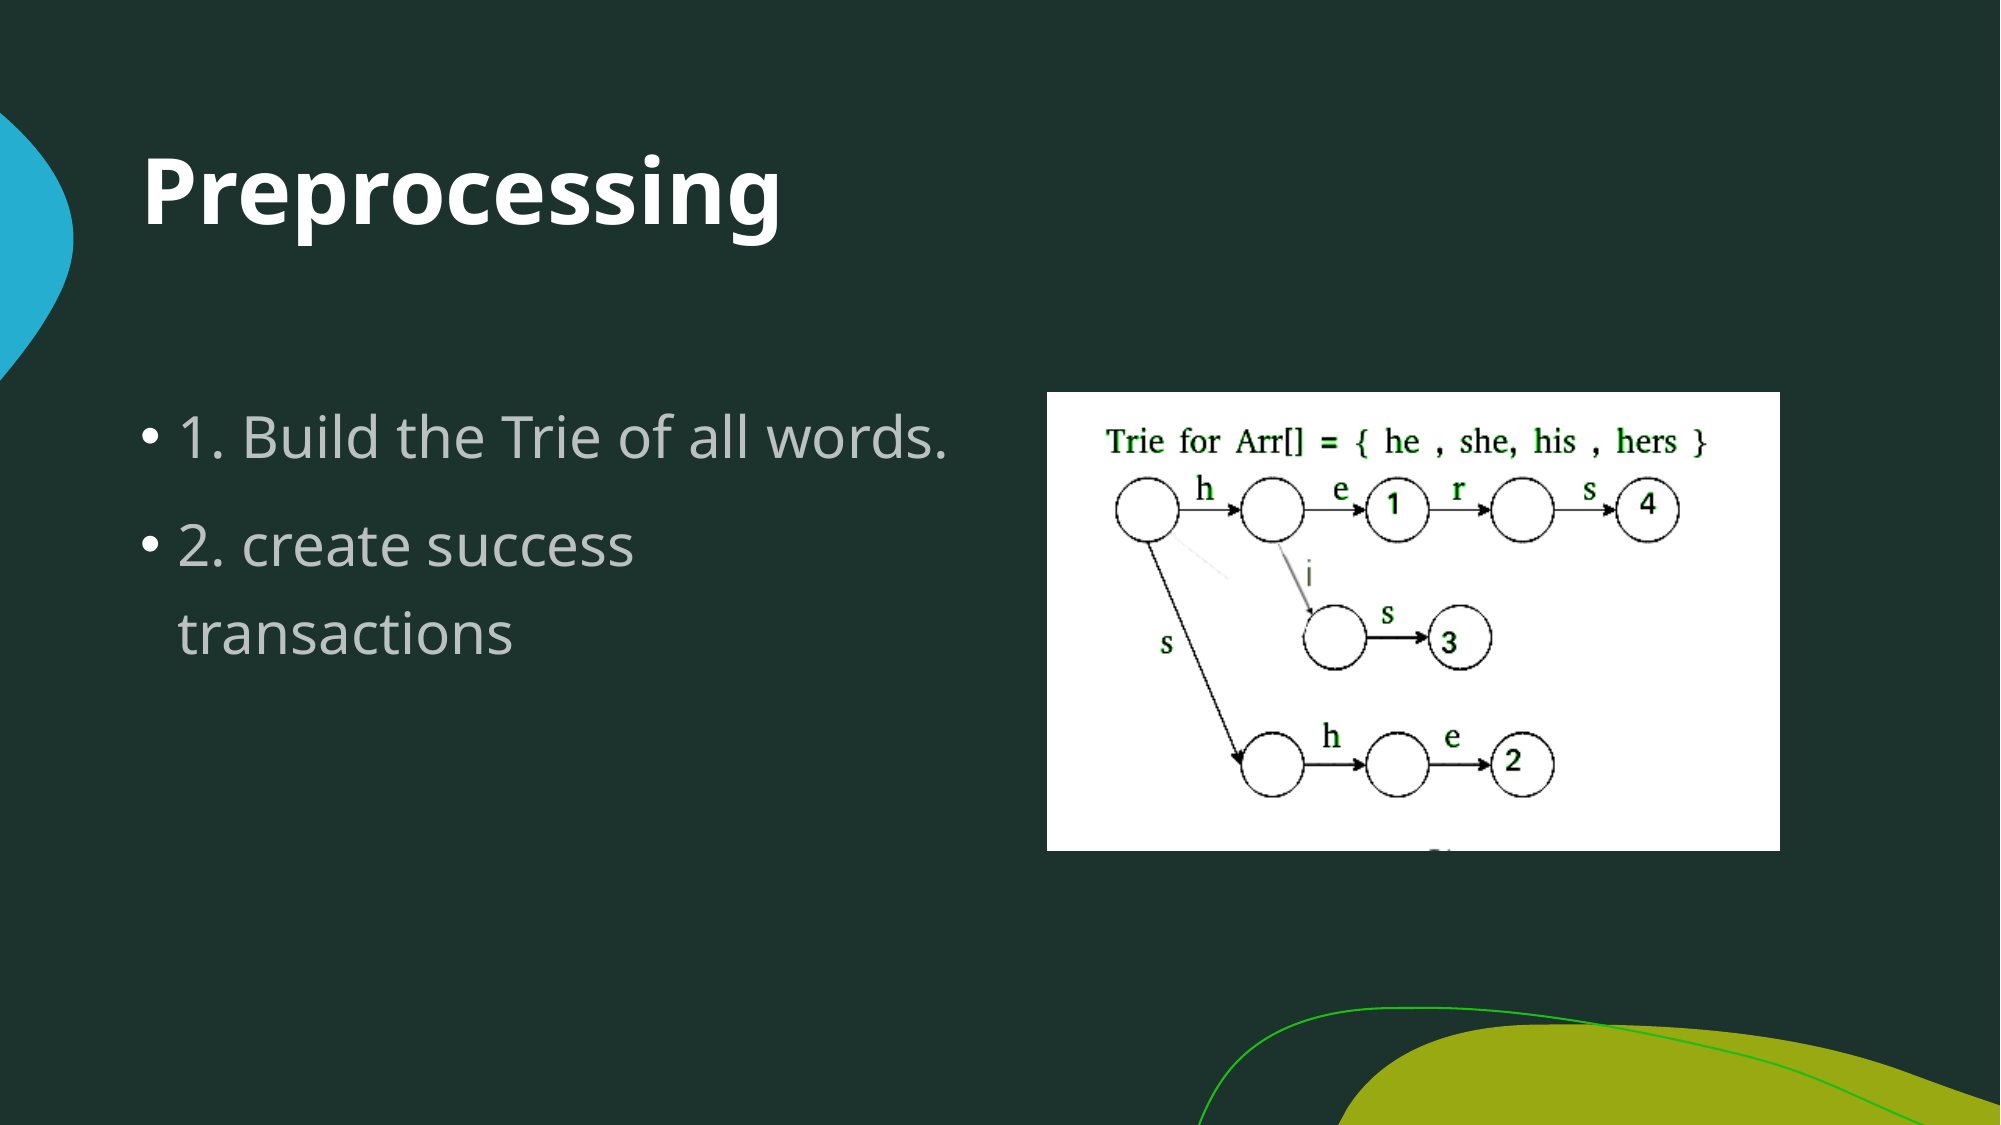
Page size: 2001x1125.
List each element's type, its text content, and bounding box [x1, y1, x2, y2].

picture [1047, 392, 1781, 851]
list 1. Build the Trie of all words. 2. create success transactions [125, 375, 970, 1000]
title Preprocessing [125, 125, 1875, 375]
